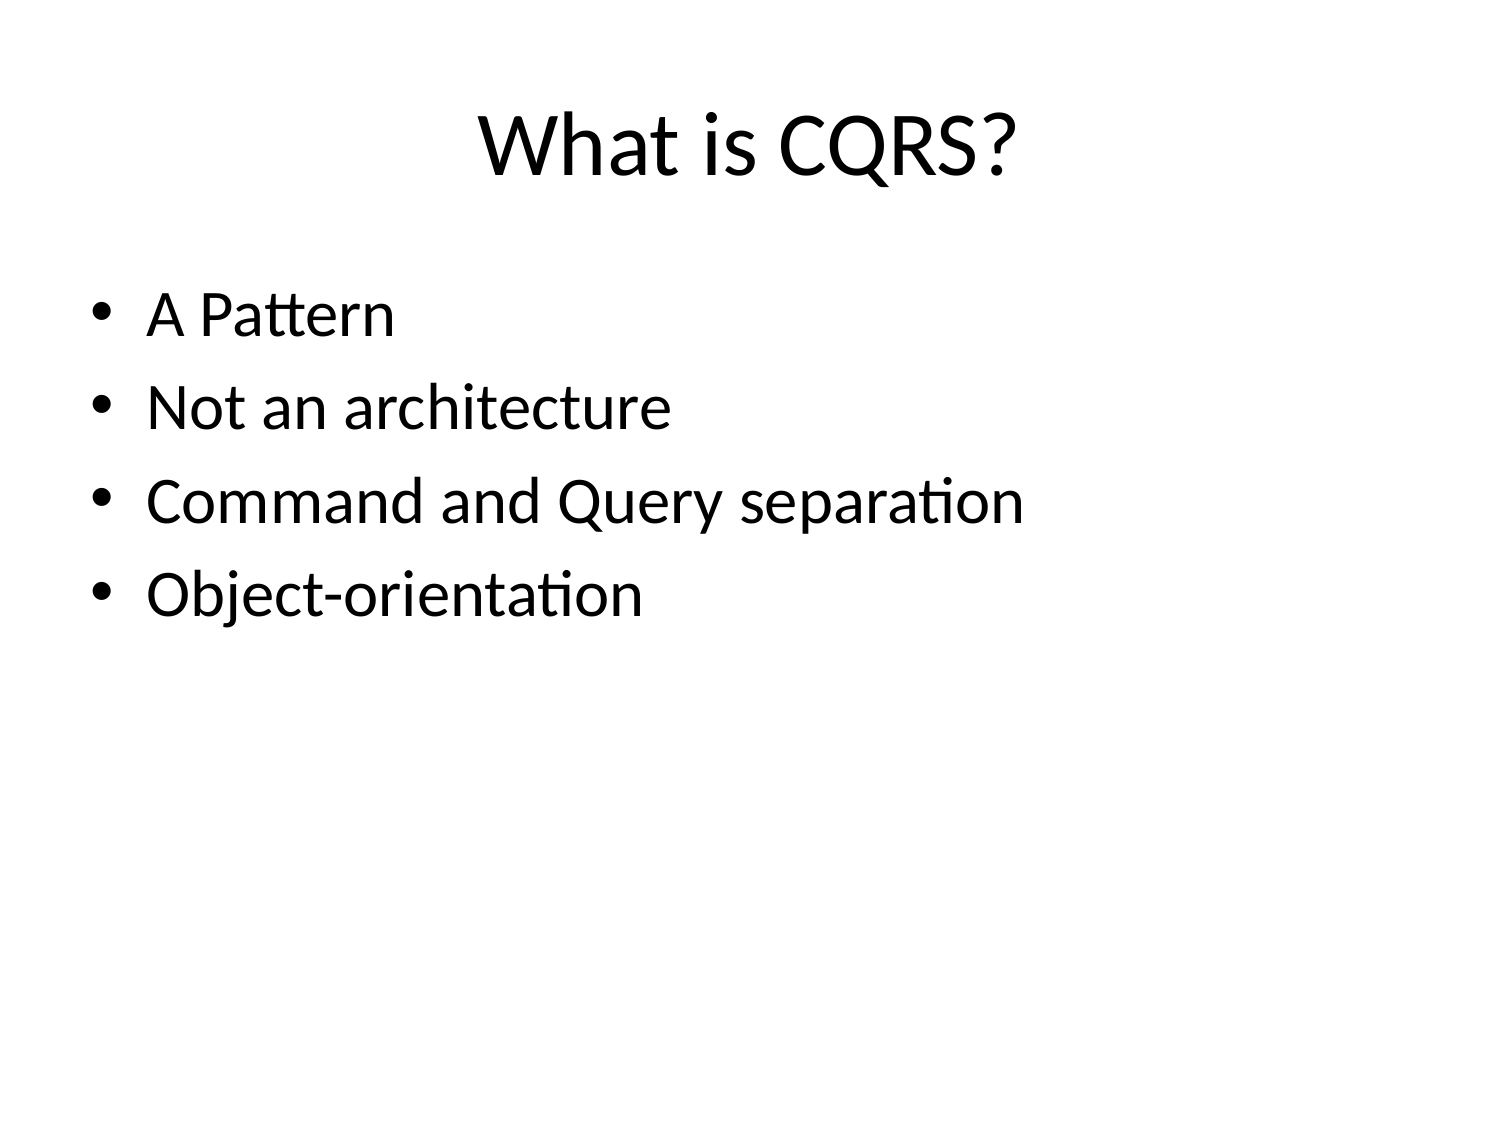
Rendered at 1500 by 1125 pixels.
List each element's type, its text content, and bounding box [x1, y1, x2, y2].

list A Pattern Not an architecture Command and Query separation Object-orientation [75, 262, 1425, 1005]
title What is CQRS? [75, 45, 1425, 233]
